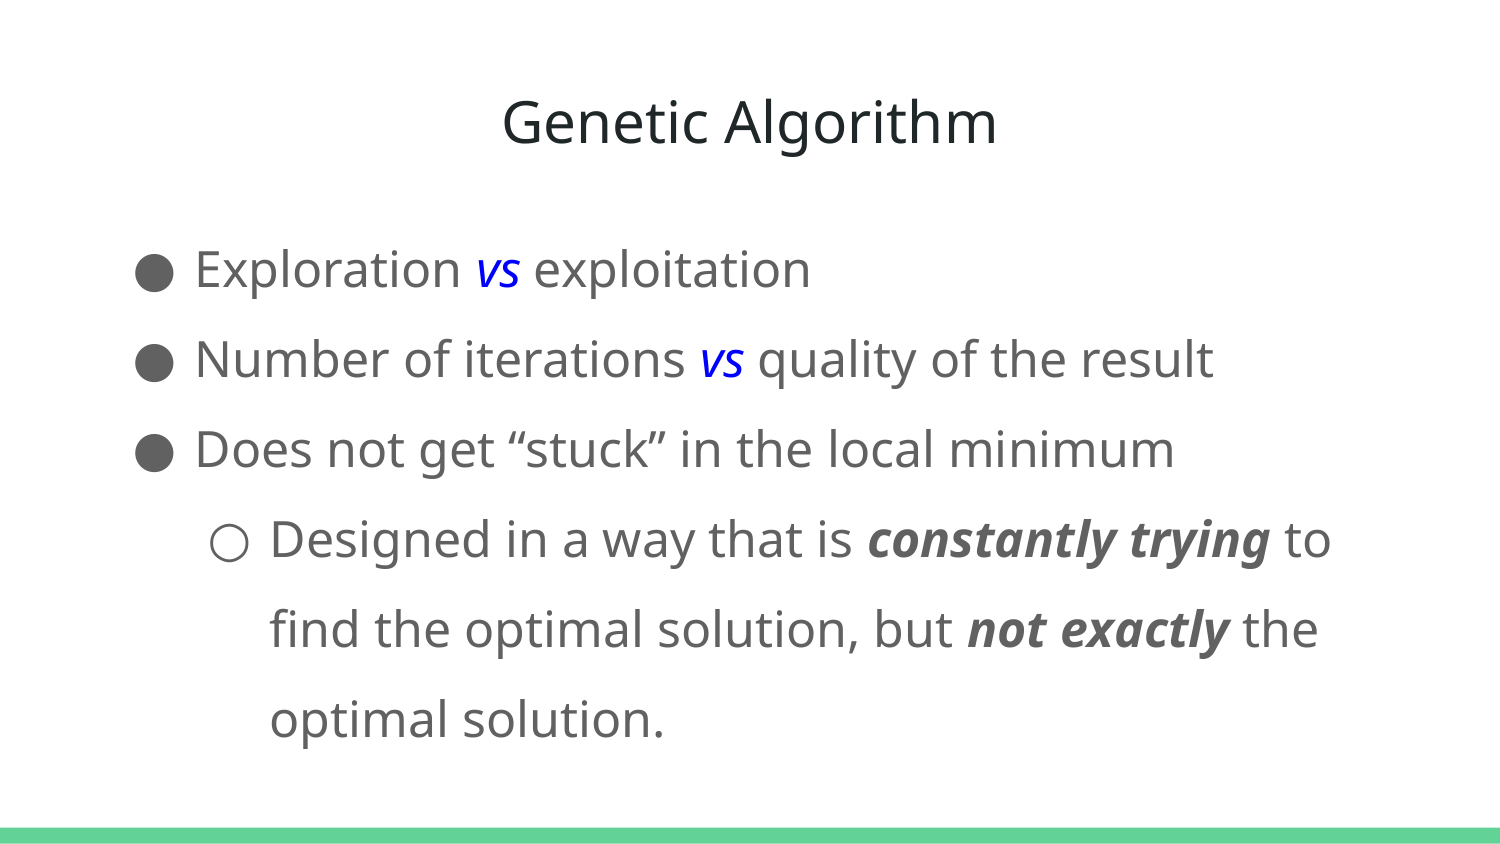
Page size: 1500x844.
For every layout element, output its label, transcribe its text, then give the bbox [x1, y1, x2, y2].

list Exploration vs exploitation Number of iterations vs quality of the result Does not get “stuck” in the local minimum Designed in a way that is constantly trying to find the optimal solution, but not exactly the optimal solution. [104, 192, 1396, 753]
title Genetic Algorithm [118, 69, 1382, 164]
